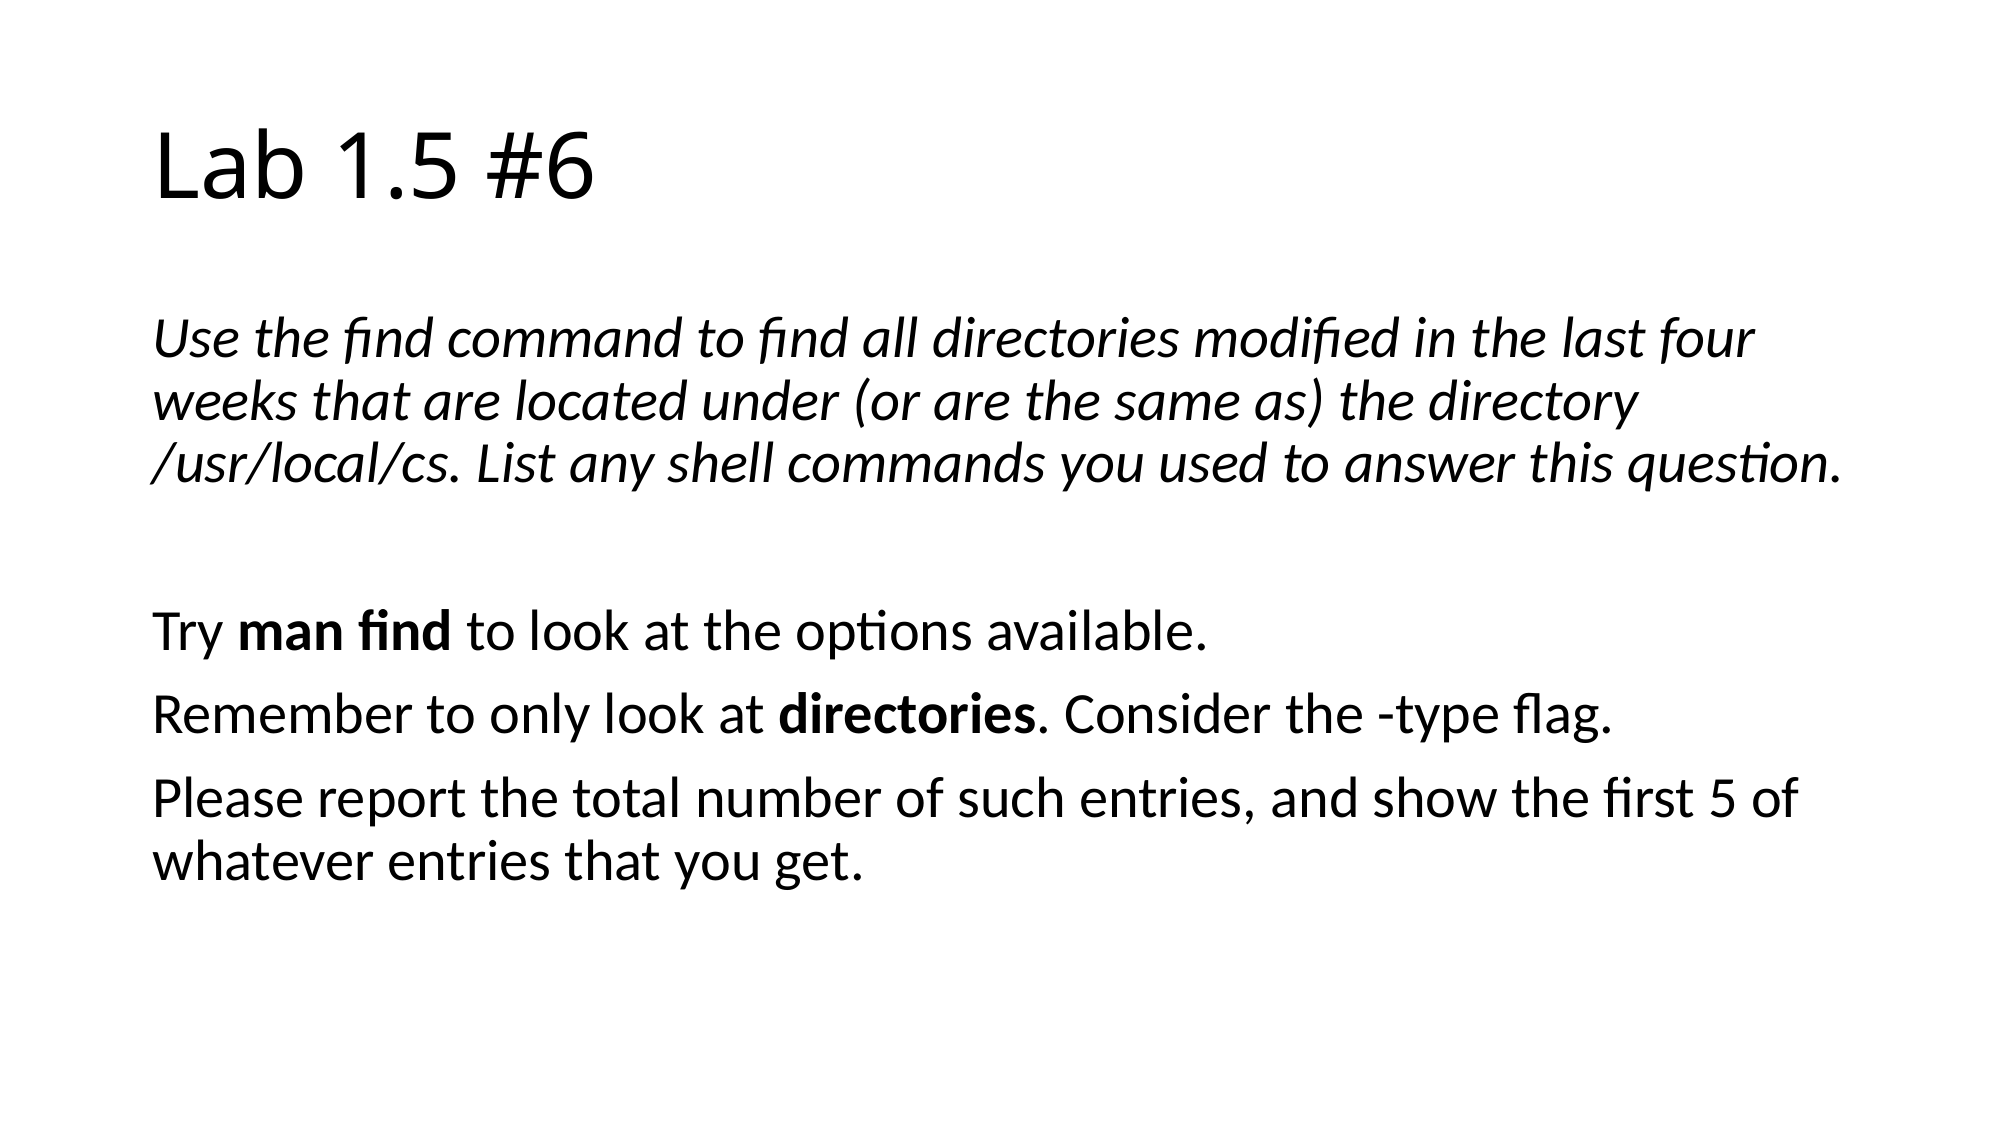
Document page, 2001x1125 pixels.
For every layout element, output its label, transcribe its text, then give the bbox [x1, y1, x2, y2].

title Lab 1.5 #6 [137, 59, 1863, 278]
list Use the find command to find all directories modified in the last four weeks that are located under (or are the same as) the directory /usr/local/cs. List any shell commands you used to answer this question. Try man find to look at the options available. Remember to only look at directories. Consider the -type flag. Please report the total number of such entries, and show the first 5 of whatever entries that you get. [137, 299, 1863, 1014]
